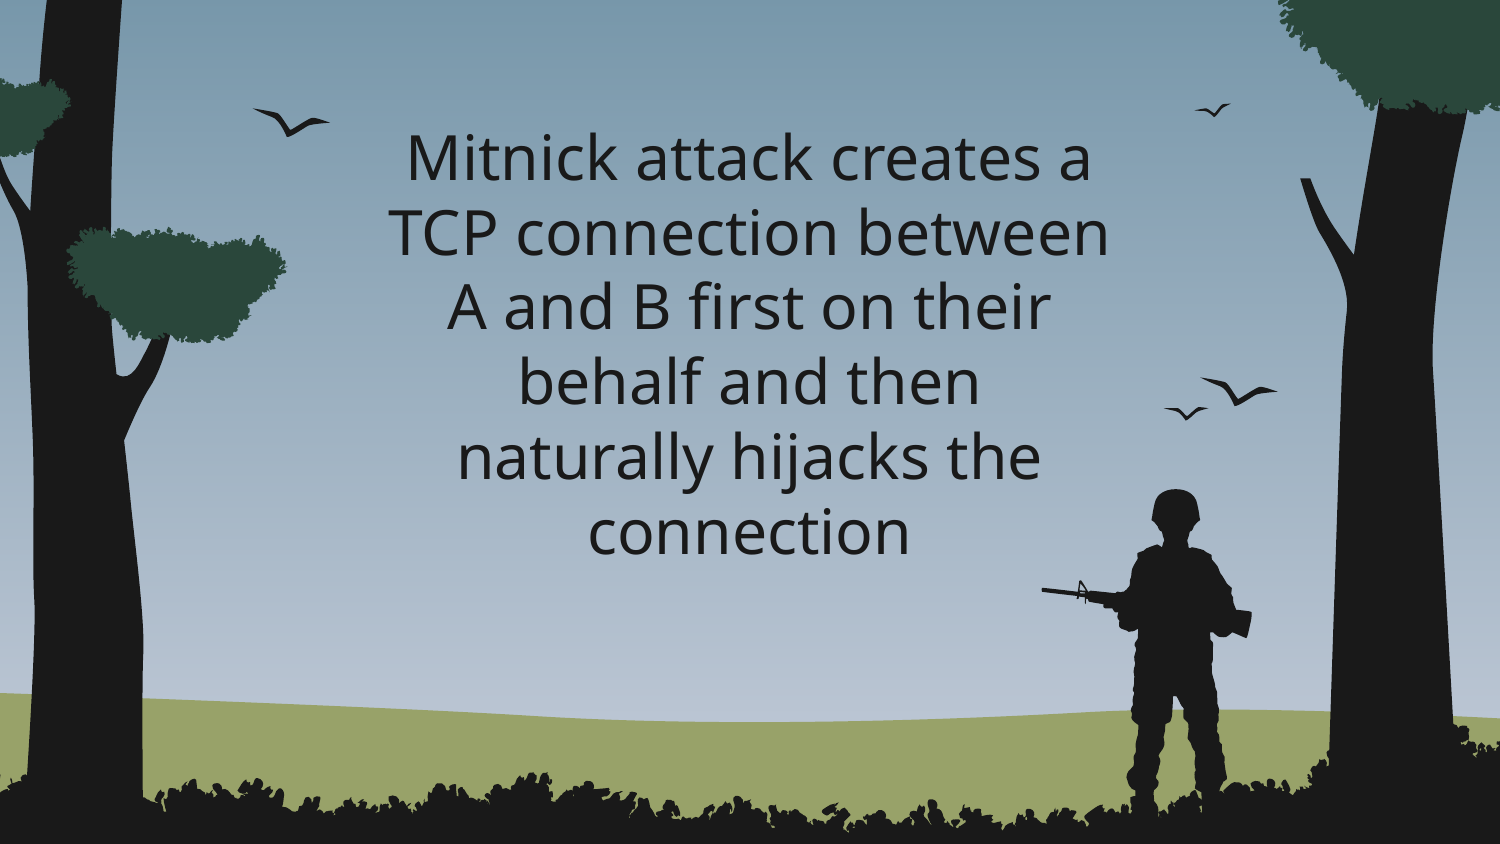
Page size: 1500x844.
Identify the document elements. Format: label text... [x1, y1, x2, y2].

text_box [1041, 489, 1252, 844]
text_box [252, 108, 331, 138]
subtitle Mitnick attack creates a TCP connection between A and B first on their behalf and then naturally hijacks the connection [370, 260, 1130, 583]
text_box [1194, 103, 1231, 118]
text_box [1163, 377, 1278, 421]
